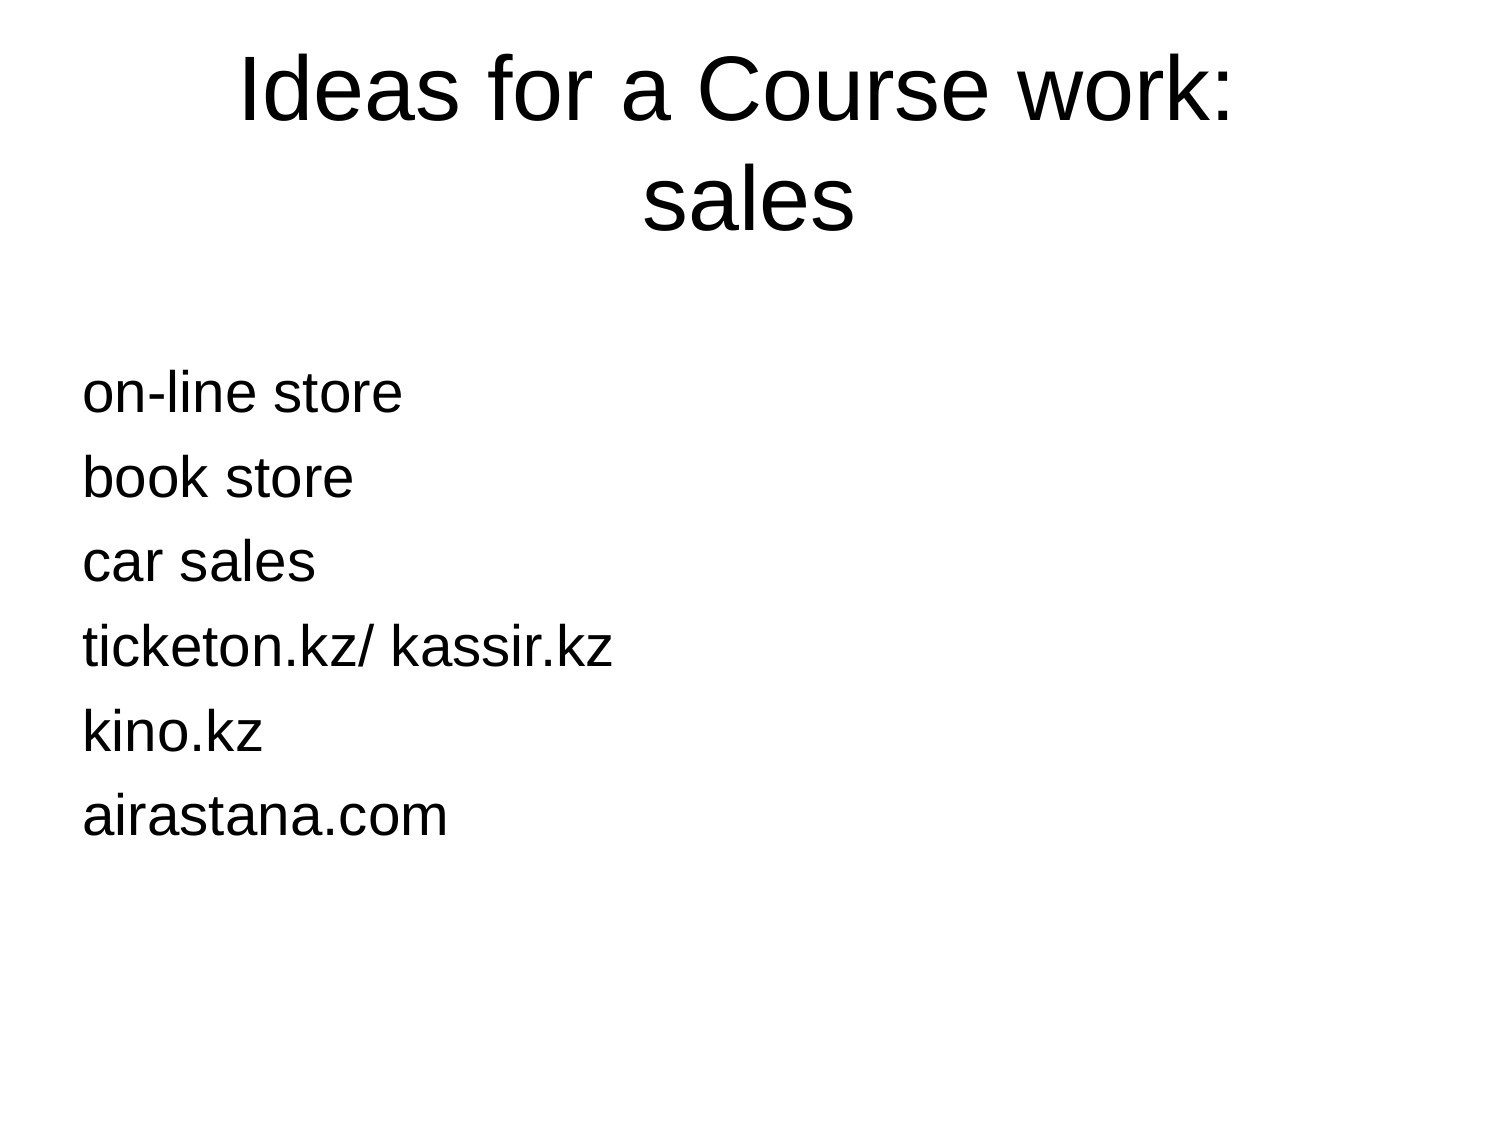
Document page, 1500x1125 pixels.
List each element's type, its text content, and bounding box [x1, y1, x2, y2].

list on-line store book store car sales ticketon.kz/ kassir.kz kino.kz airastana.com [75, 262, 1425, 1125]
title Ideas for a Course work: sales [75, 15, 1425, 262]
